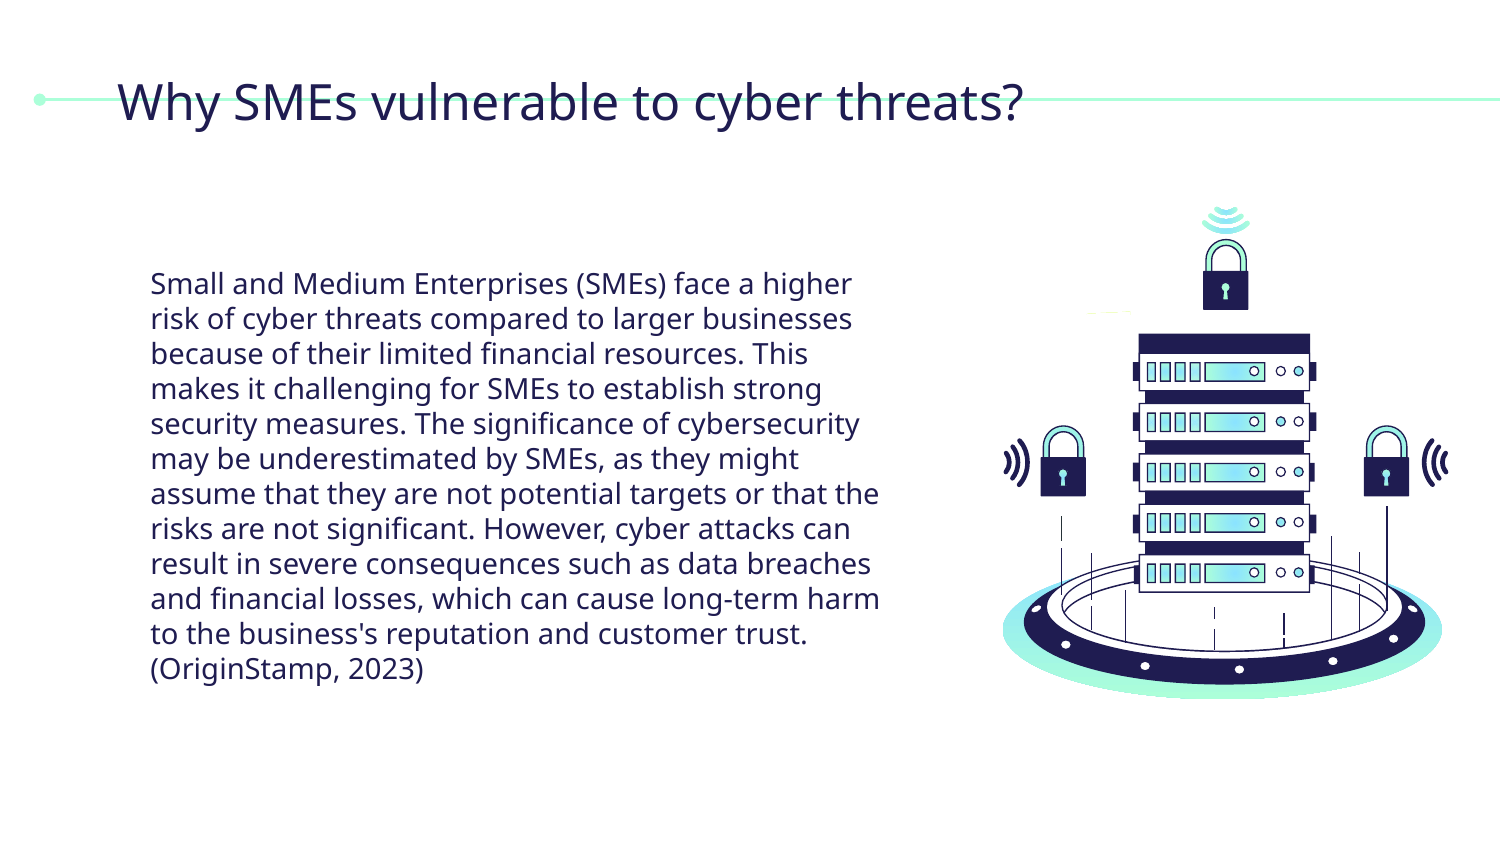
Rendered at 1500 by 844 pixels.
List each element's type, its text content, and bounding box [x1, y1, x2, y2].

title Why SMEs vulnerable to cyber threats? [102, 55, 1101, 144]
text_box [1002, 206, 1449, 700]
list Small and Medium Enterprises (SMEs) face a higher risk of cyber threats compared to larger businesses because of their limited financial resources. This makes it challenging for SMEs to establish strong security measures. The significance of cybersecurity may be underestimated by SMEs, as they might assume that they are not potential targets or that the risks are not significant. However, cyber attacks can result in severe consequences such as data breaches and financial losses, which can cause long-term harm to the business's reputation and customer trust. (OriginStamp, 2023)​ [112, 250, 897, 682]
